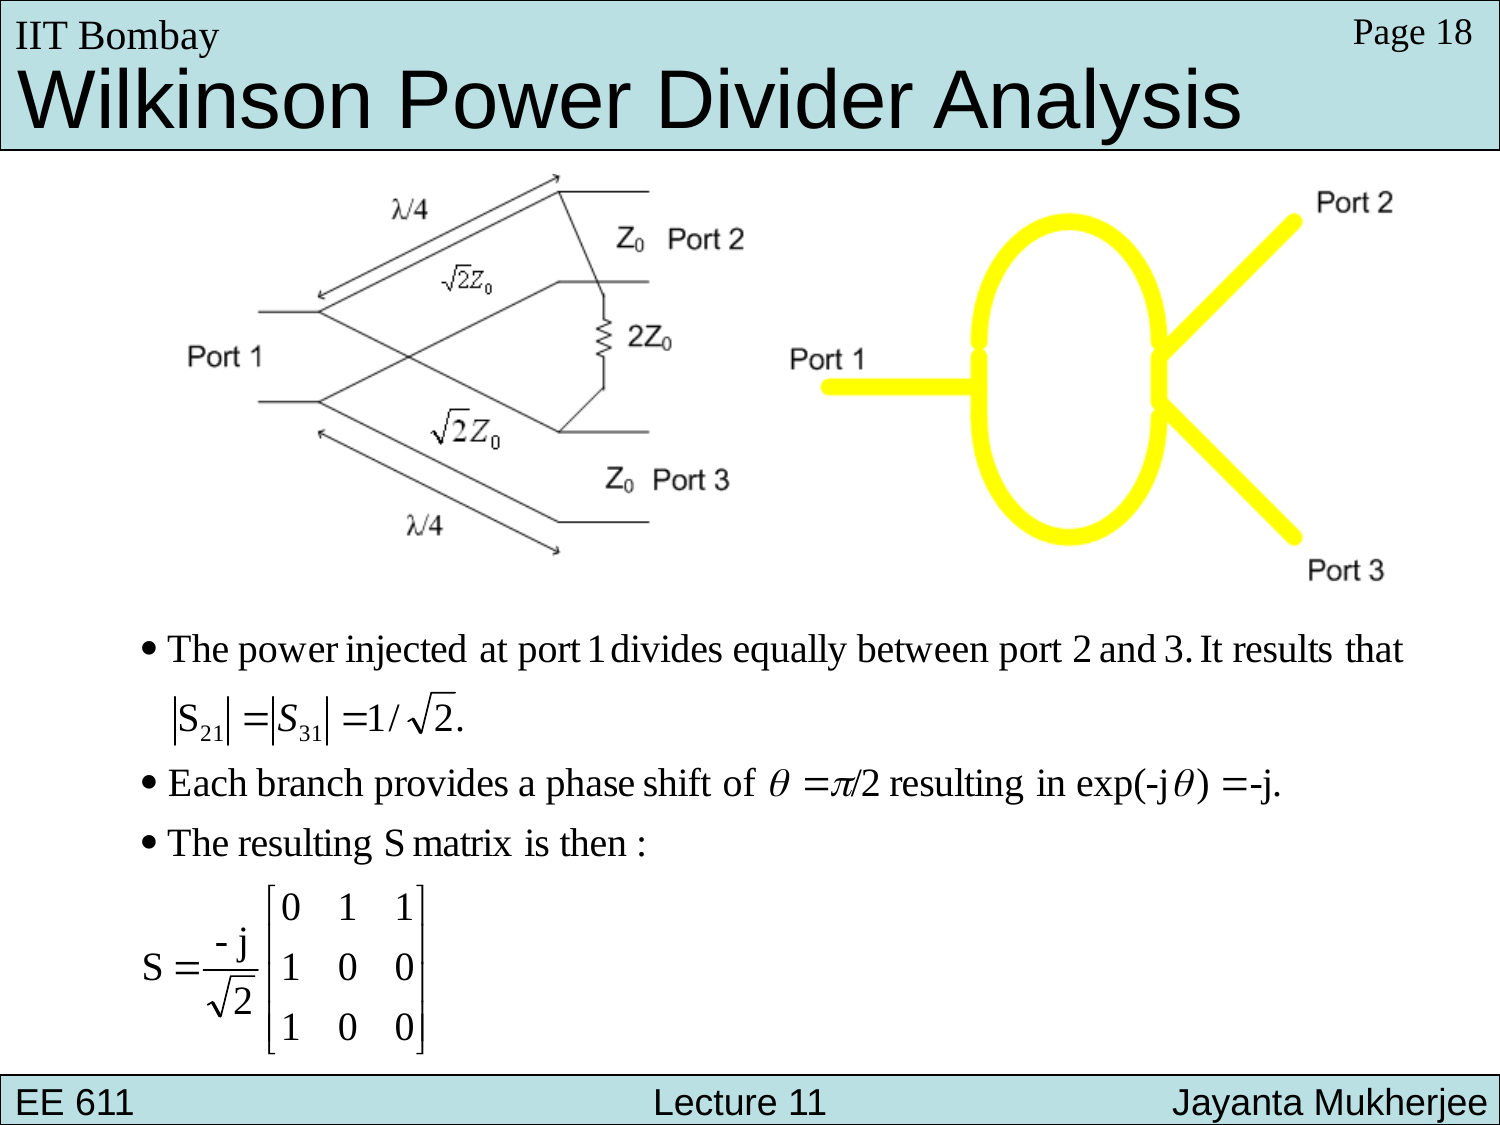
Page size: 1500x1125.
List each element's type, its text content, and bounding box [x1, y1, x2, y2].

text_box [137, 624, 1413, 1065]
text_box IIT Bombay [0, 0, 250, 65]
text_box Wilkinson Power Divider Analysis [2, 37, 1259, 153]
text_box EE 611 Lecture 11 Jayanta Mukherjee [0, 1074, 1500, 1125]
text_box Page 18 [1338, 0, 1488, 60]
picture [187, 174, 1394, 590]
text_box [250, 0, 1500, 150]
